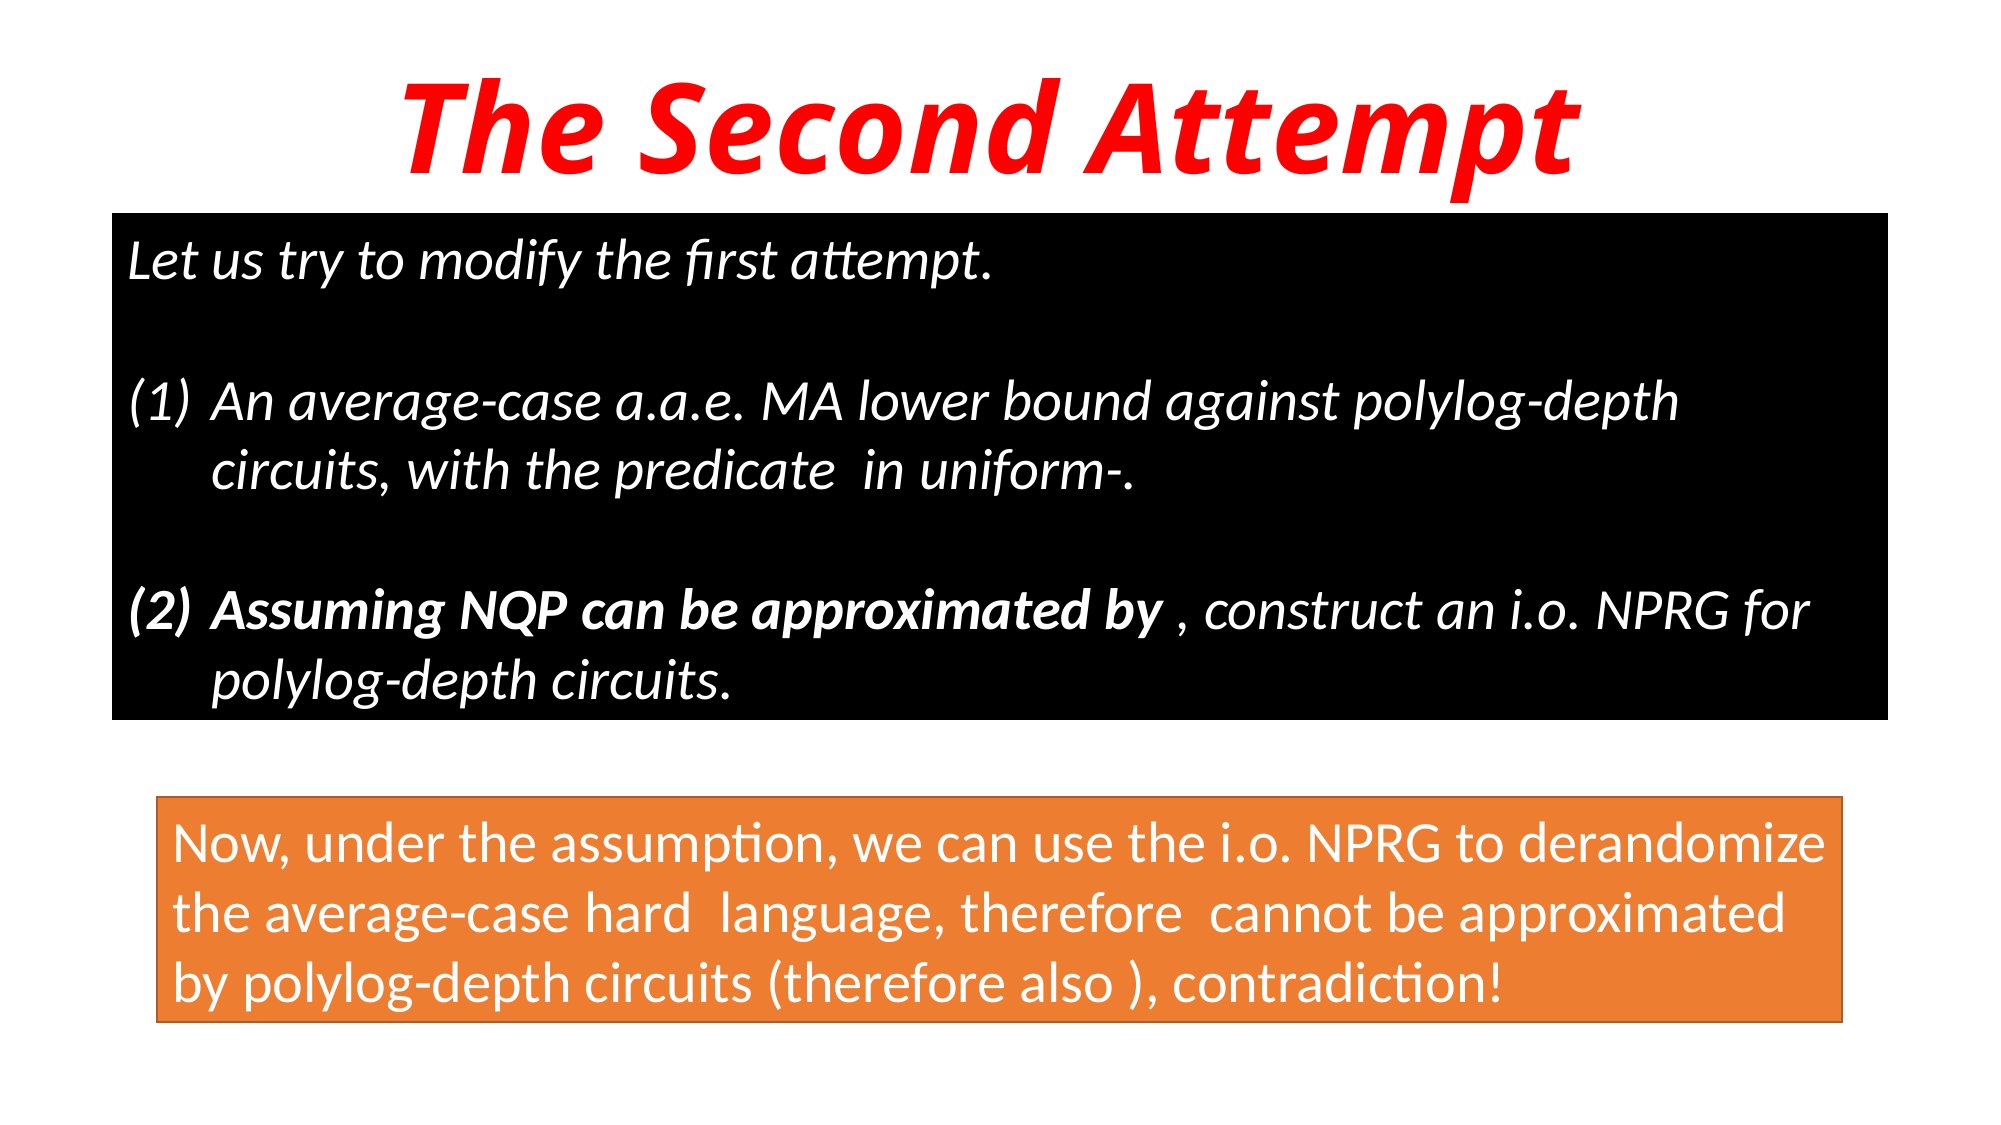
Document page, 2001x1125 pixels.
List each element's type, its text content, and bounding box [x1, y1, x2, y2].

text_box The Second Attempt [10, 85, 1965, 181]
